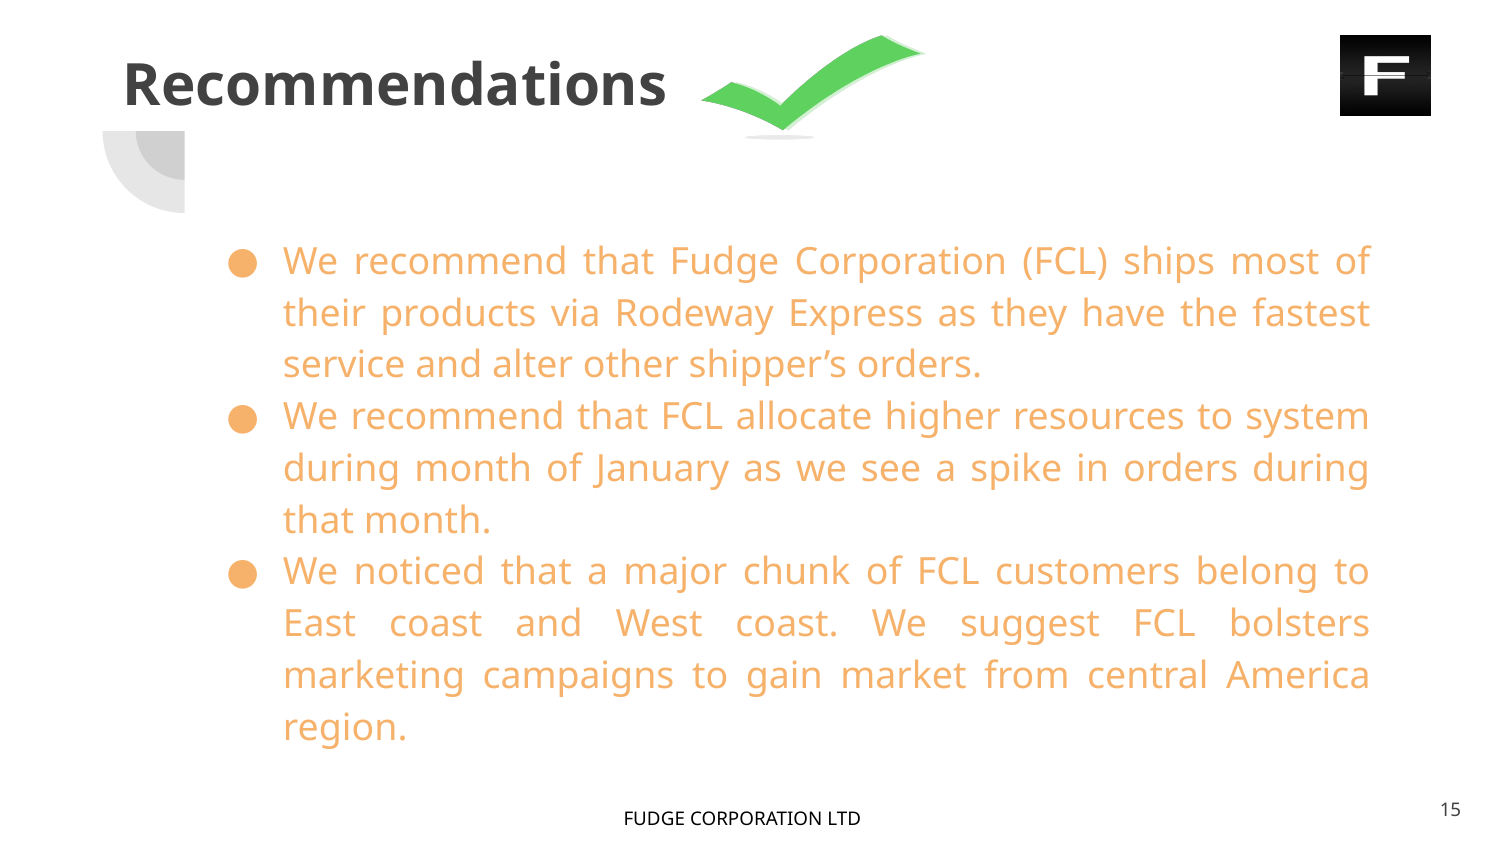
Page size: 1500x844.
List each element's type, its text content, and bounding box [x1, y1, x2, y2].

picture [692, 29, 936, 145]
title Recommendations [108, 31, 1262, 196]
slide_number 15 [1386, 777, 1477, 842]
picture [1340, 35, 1431, 116]
list We recommend that Fudge Corporation (FCL) ships most of their products via Rodeway Express as they have the fastest service and alter other shipper’s orders. We recommend that FCL allocate higher resources to system during month of January as we see a spike in orders during that month. We noticed that a major chunk of FCL customers belong to East coast and West coast. We suggest FCL bolsters marketing campaigns to gain market from central America region. [192, 215, 1387, 744]
